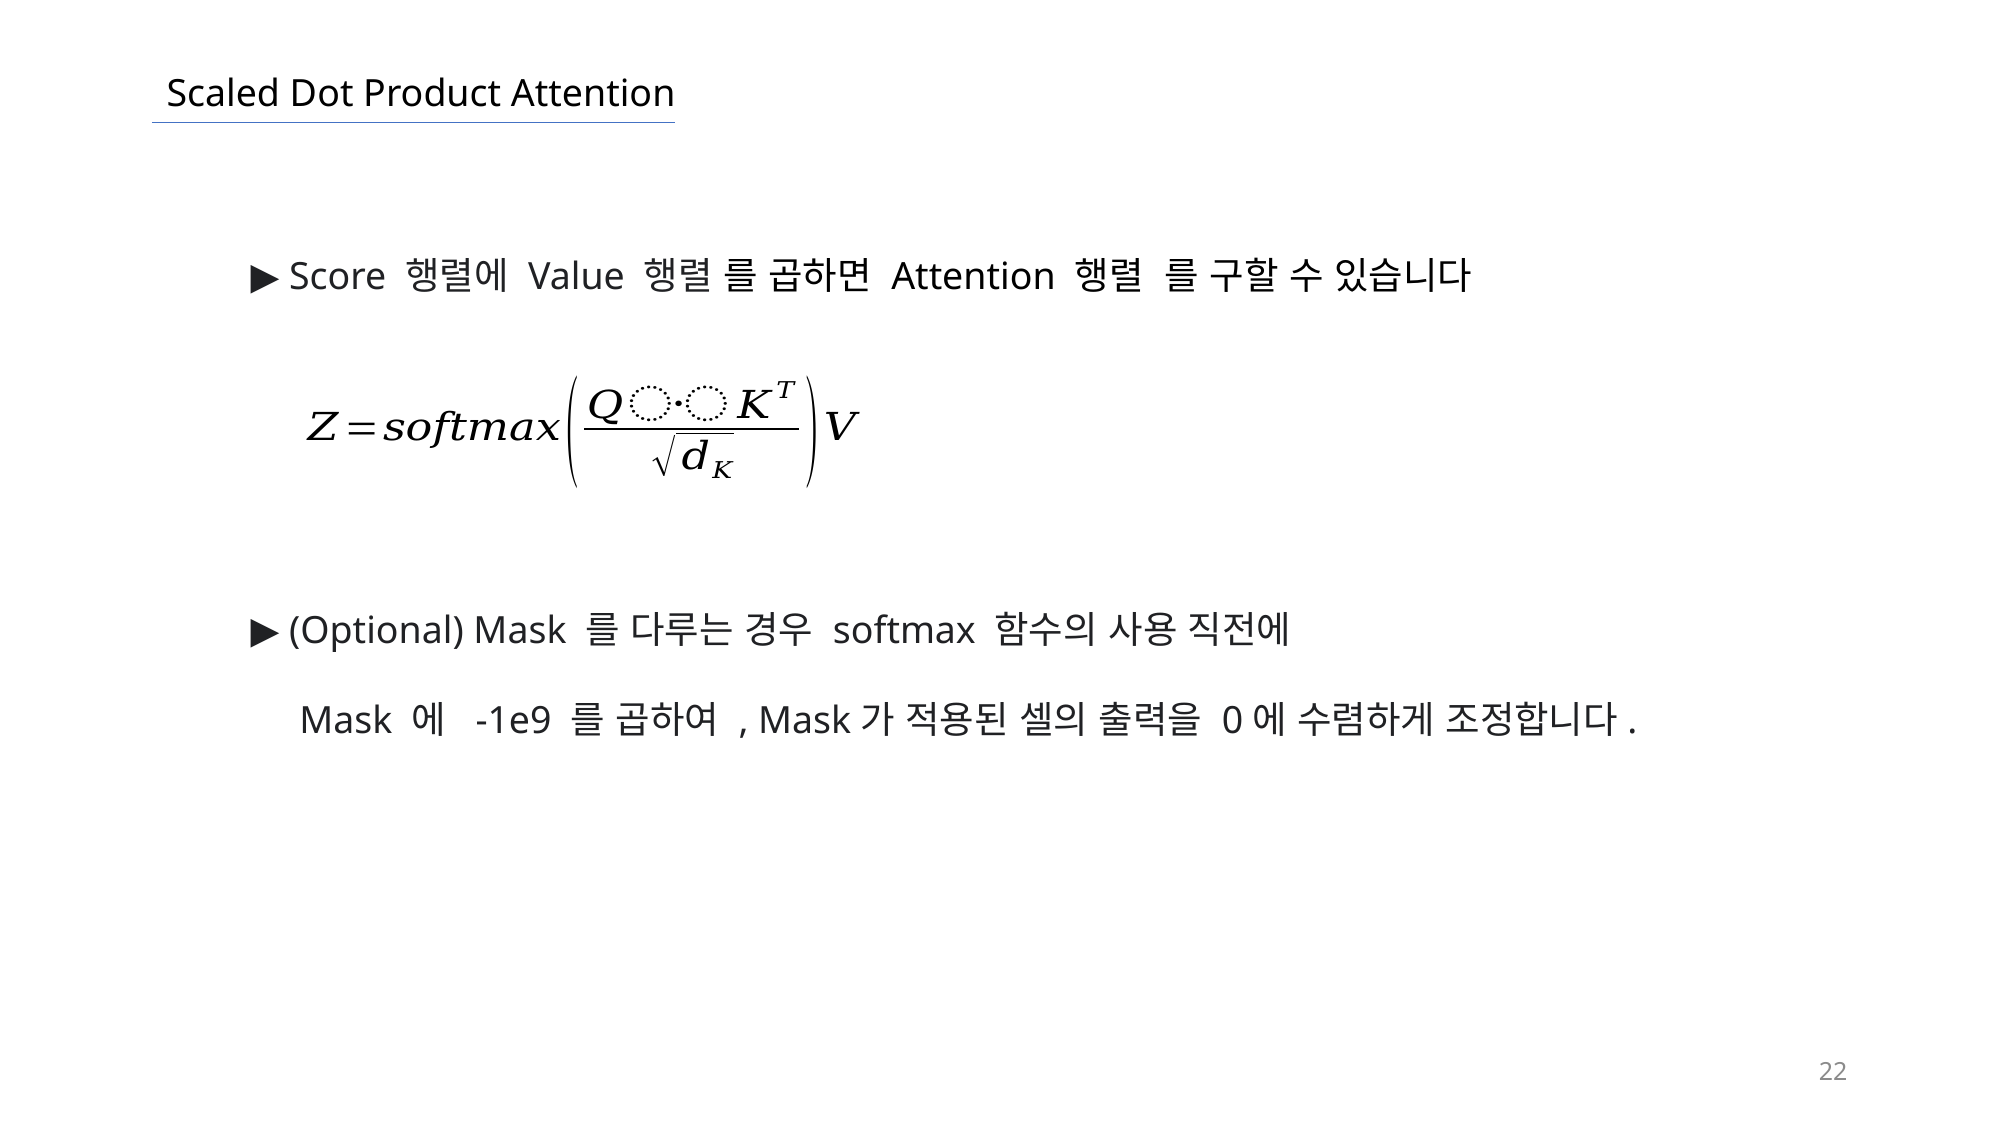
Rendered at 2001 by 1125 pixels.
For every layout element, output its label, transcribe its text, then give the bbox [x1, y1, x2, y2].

text_box ▶ (Optional) Mask 를 다루는 경우 softmax 함수의 사용 직전에 Mask 에 -1e9 를 곱하여 , Mask가 적용된 셀의 출력을 0에 수렴하게 조정합니다. [235, 598, 1698, 748]
slide_number 22 [1412, 1042, 1863, 1103]
text_box Scaled Dot Product Attention [151, 61, 836, 122]
